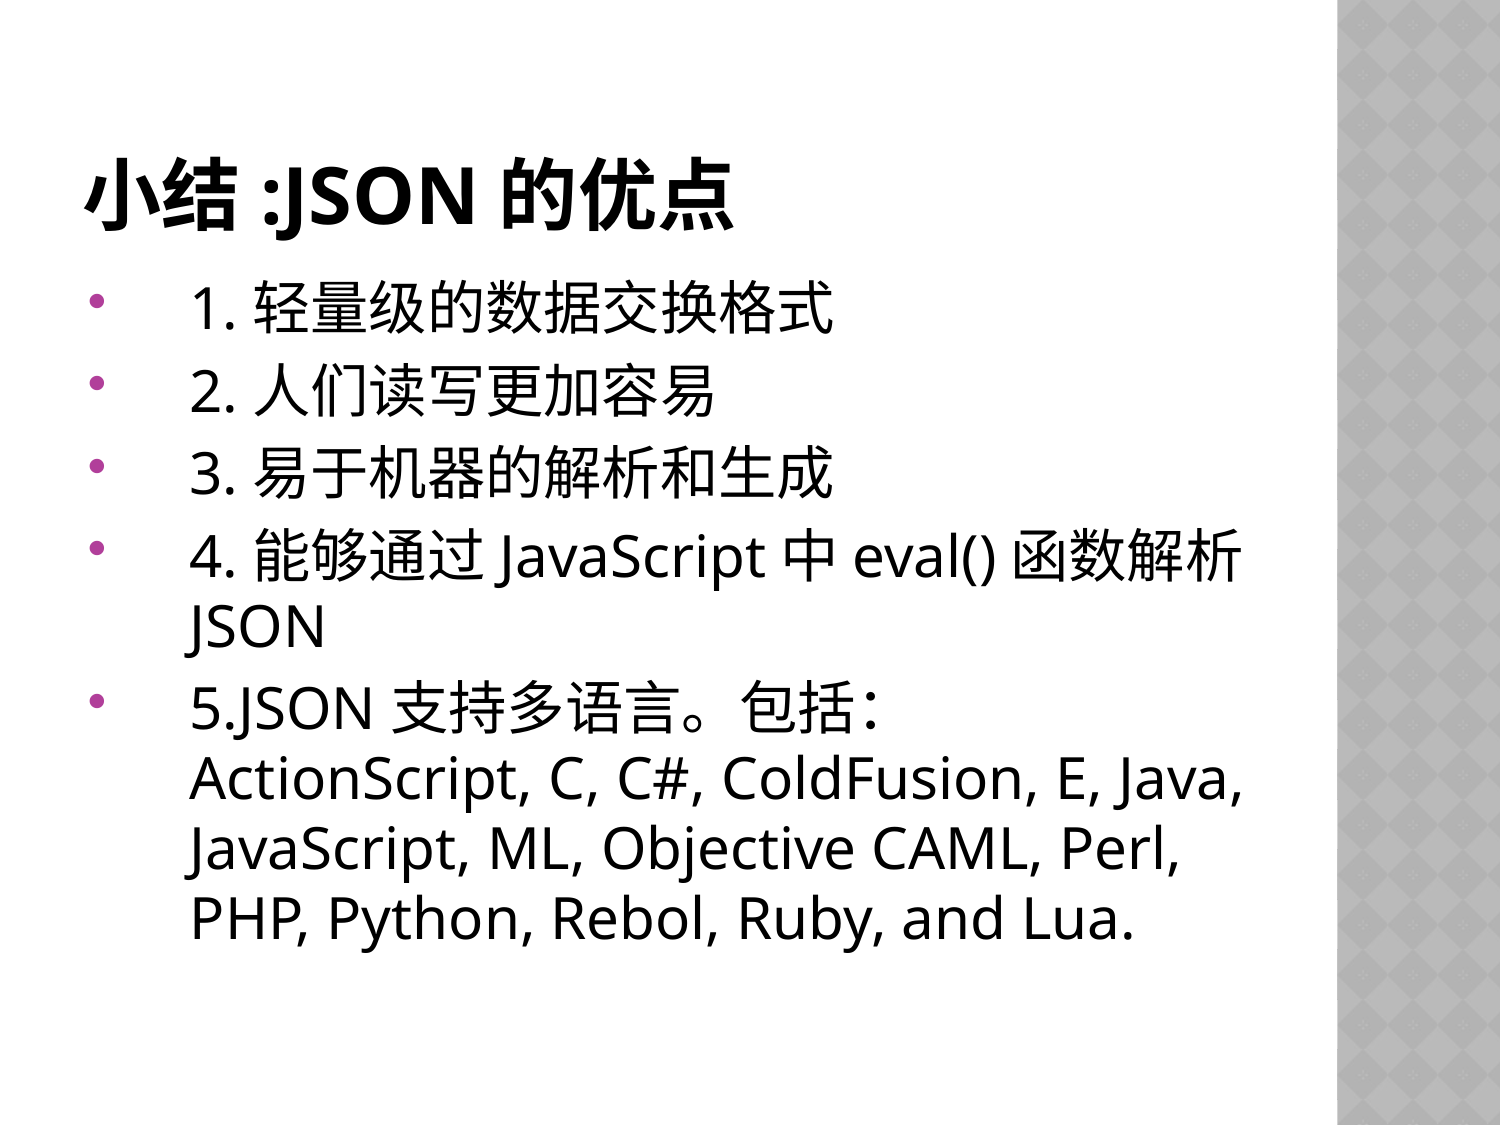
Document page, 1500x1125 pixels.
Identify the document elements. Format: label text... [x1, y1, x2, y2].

list 1.轻量级的数据交换格式 2.人们读写更加容易 3.易于机器的解析和生成 4.能够通过JavaScript中eval()函数解析JSON 5.JSON支持多语言。包括：ActionScript, C, C#, ColdFusion, E, Java, JavaScript, ML, Objective CAML, Perl, PHP, Python, Rebol, Ruby, and Lua. [75, 264, 1263, 1059]
title 小结:JSON的优点 [75, 52, 1263, 240]
